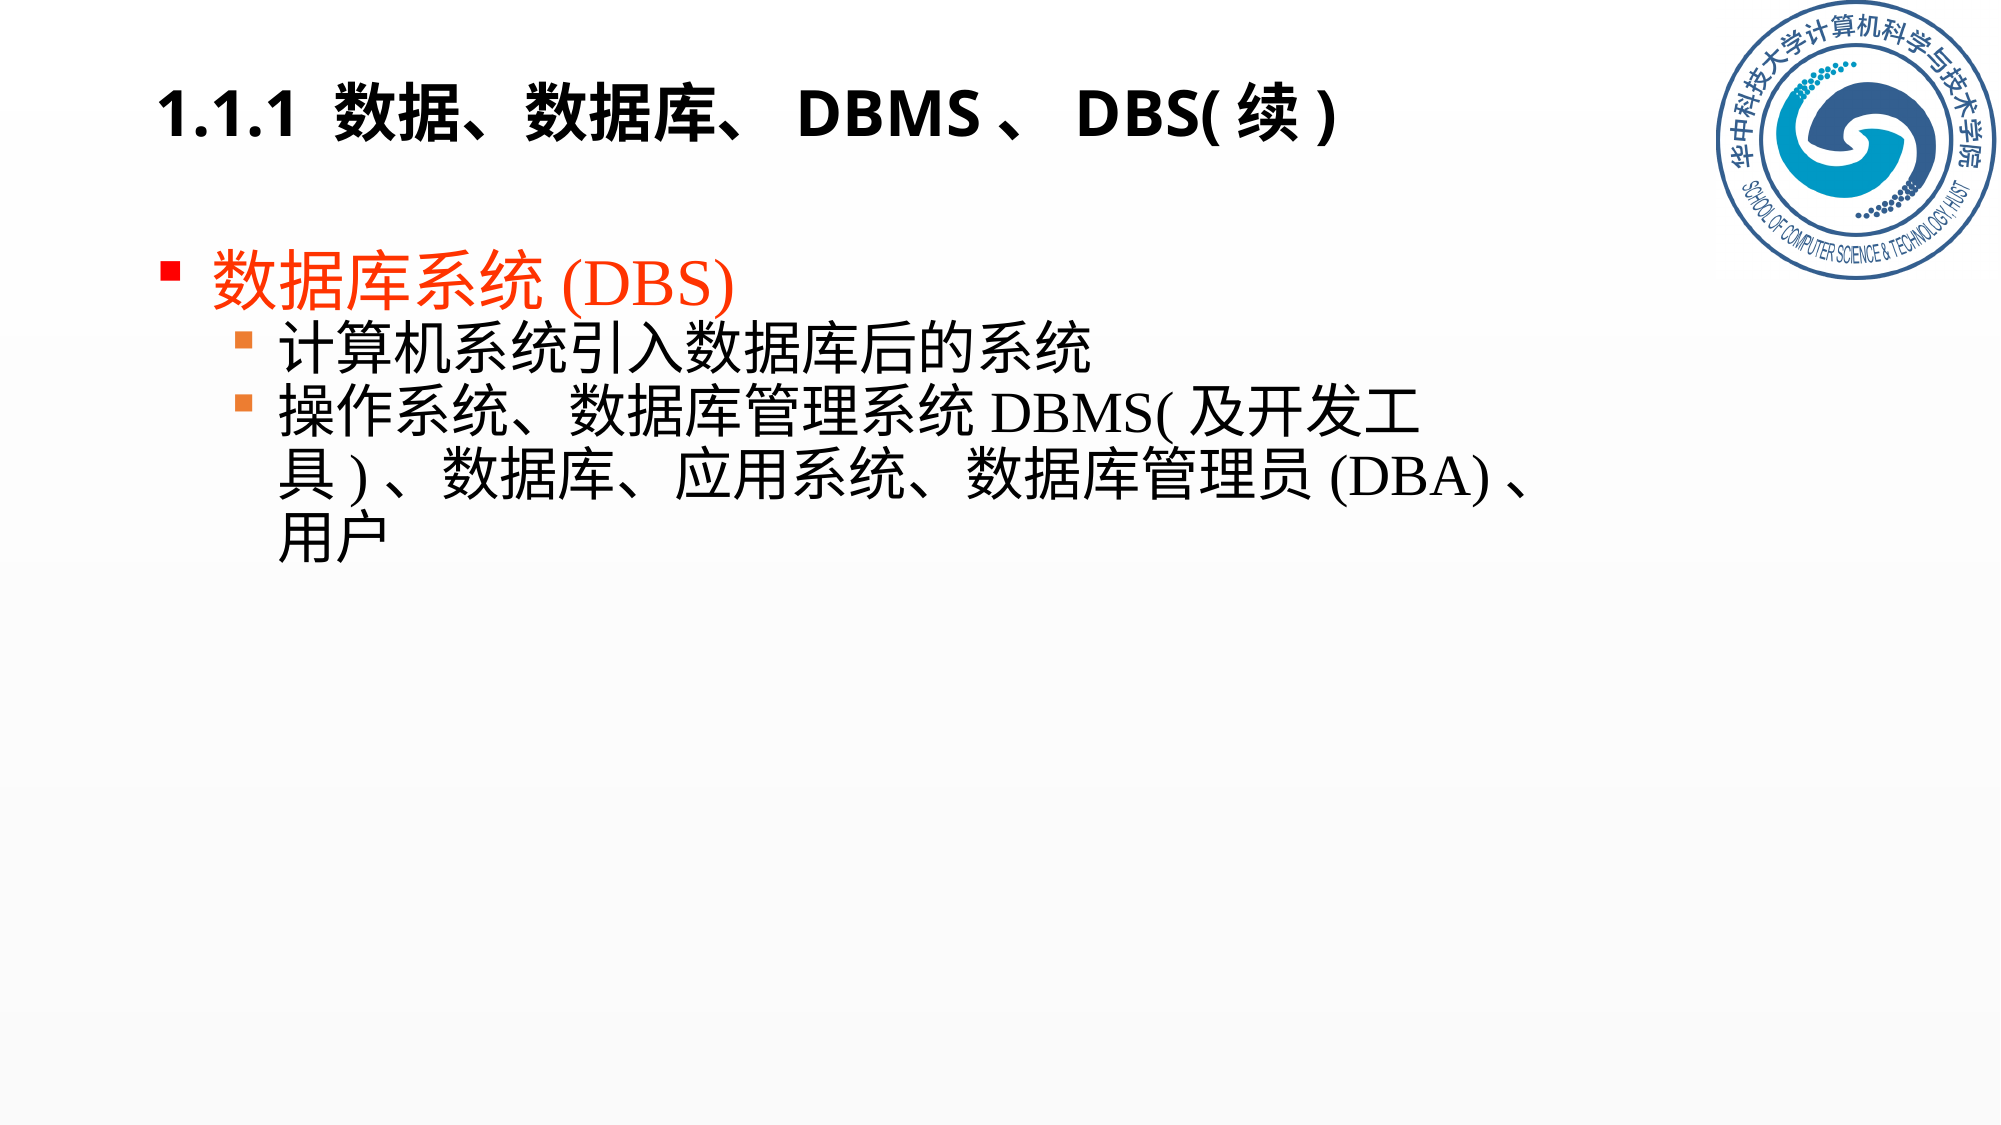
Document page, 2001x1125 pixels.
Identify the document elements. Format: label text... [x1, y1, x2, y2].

text_box 数据库系统(DBS) 计算机系统引入数据库后的系统 操作系统、数据库管理系统DBMS(及开发工具)、数据库、应用系统、数据库管理员(DBA)、用户 [140, 240, 1585, 903]
text_box 1.1.1 数据、数据库、DBMS、DBS(续) [140, 72, 1354, 161]
picture [1716, 0, 1999, 280]
